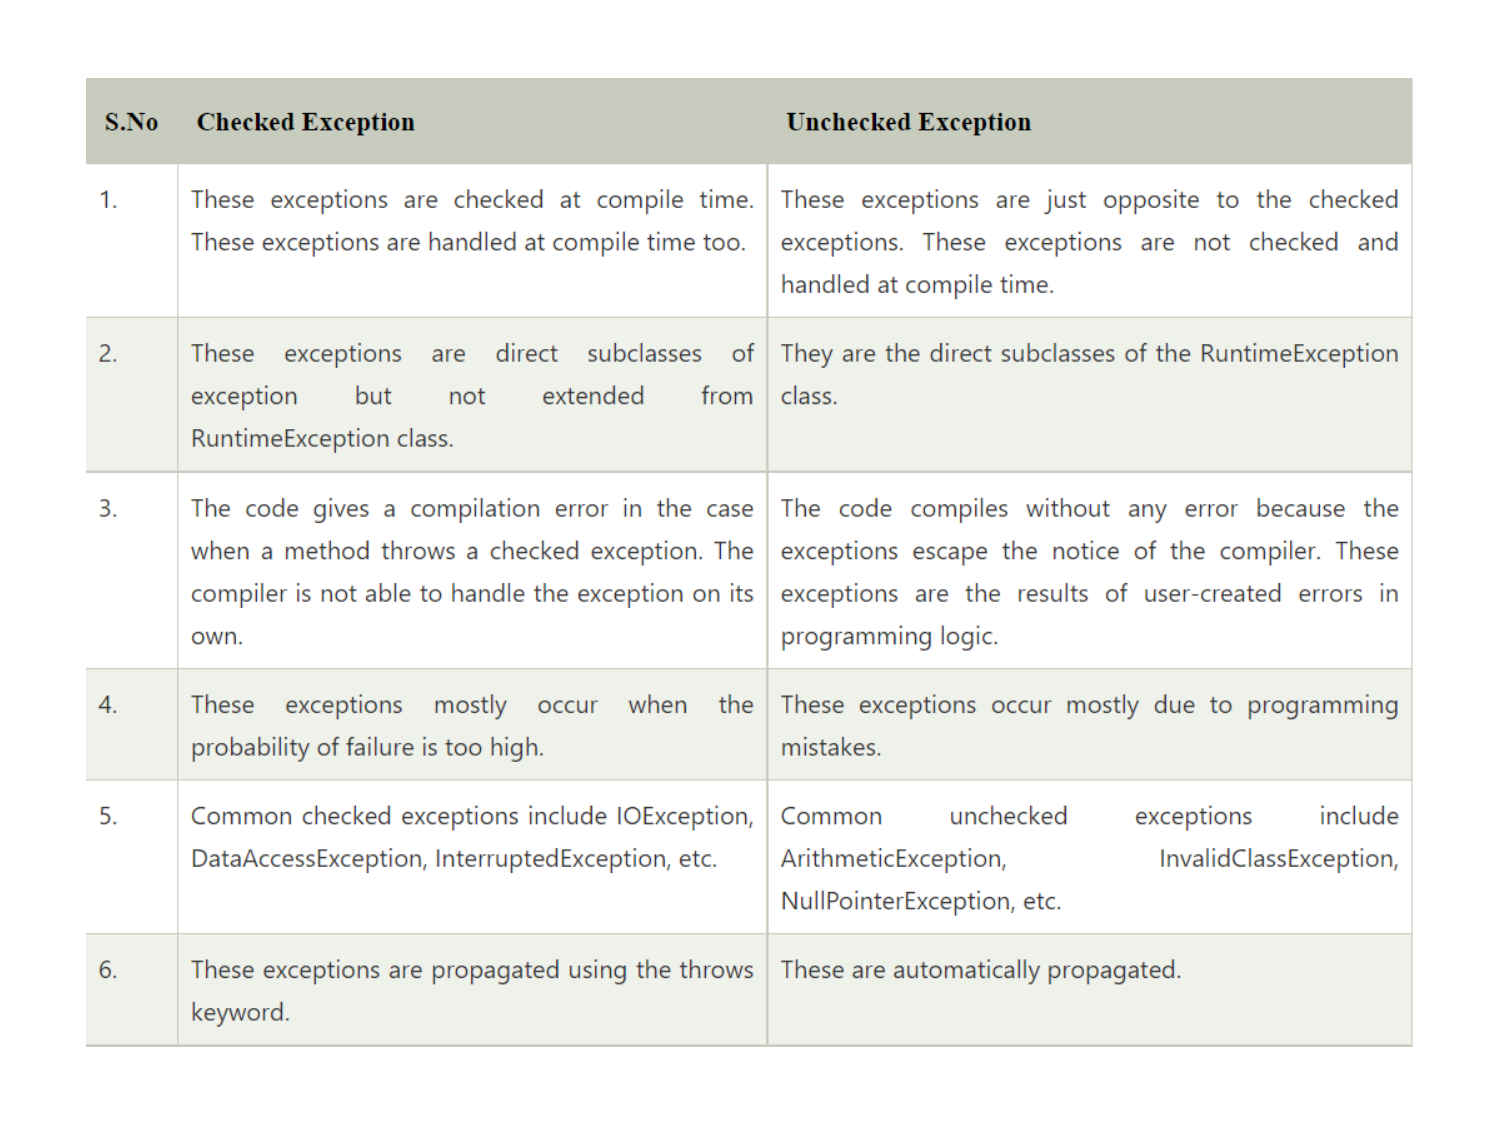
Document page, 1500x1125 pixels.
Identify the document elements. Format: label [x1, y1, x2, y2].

picture [85, 77, 1415, 1048]
